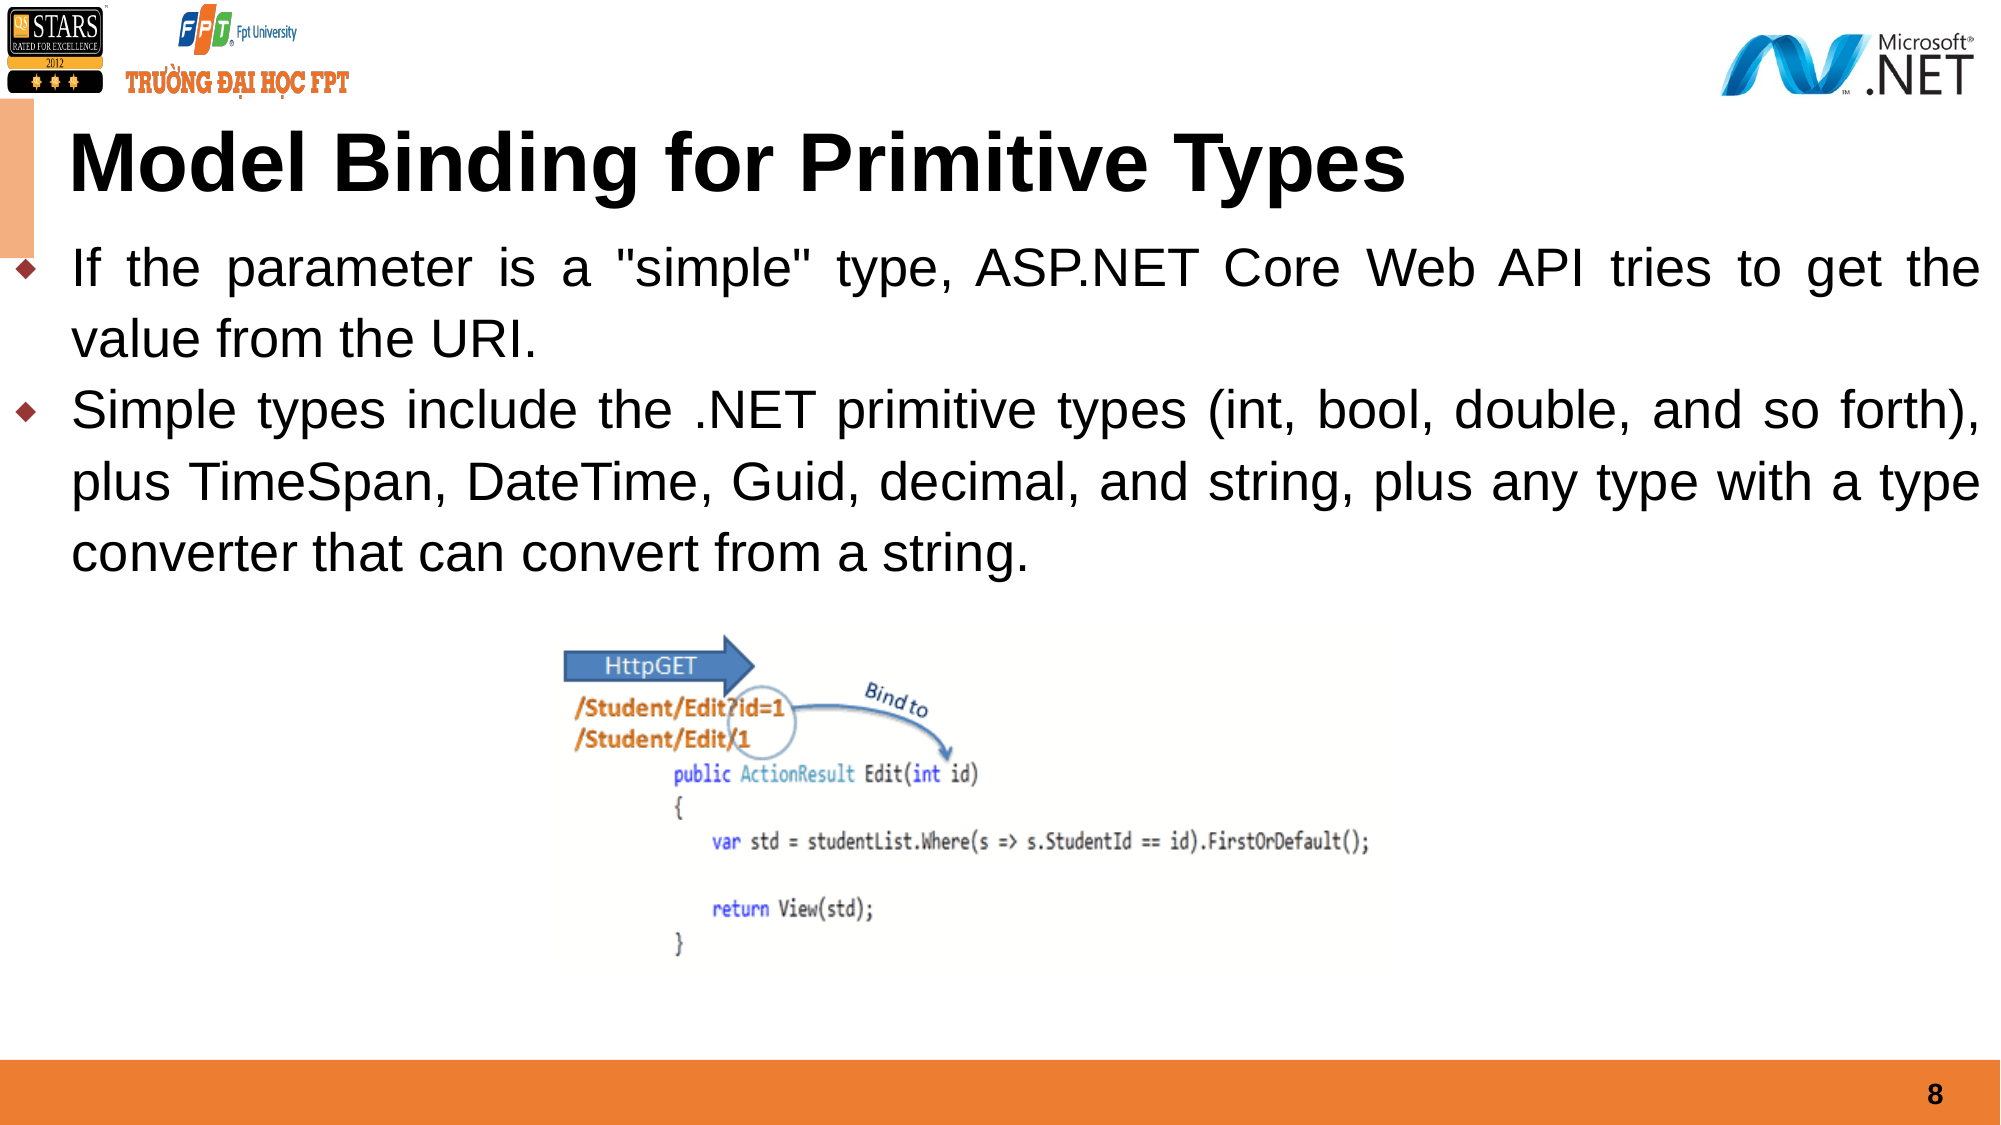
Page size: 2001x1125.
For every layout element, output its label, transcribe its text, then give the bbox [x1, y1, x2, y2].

picture [1685, 0, 2001, 129]
picture [550, 632, 1389, 983]
slide_number 8 [1508, 1063, 1959, 1123]
list If the parameter is a "simple" type, ASP.NET Core Web API tries to get the value from the URI. Simple types include the .NET primitive types (int, bool, double, and so forth), plus TimeSpan, DateTime, Guid, decimal, and string, plus any type with a type converter that can convert from a string. [0, 217, 2000, 1057]
picture [7, 4, 349, 99]
title Model Binding for Primitive Types [53, 111, 2000, 217]
